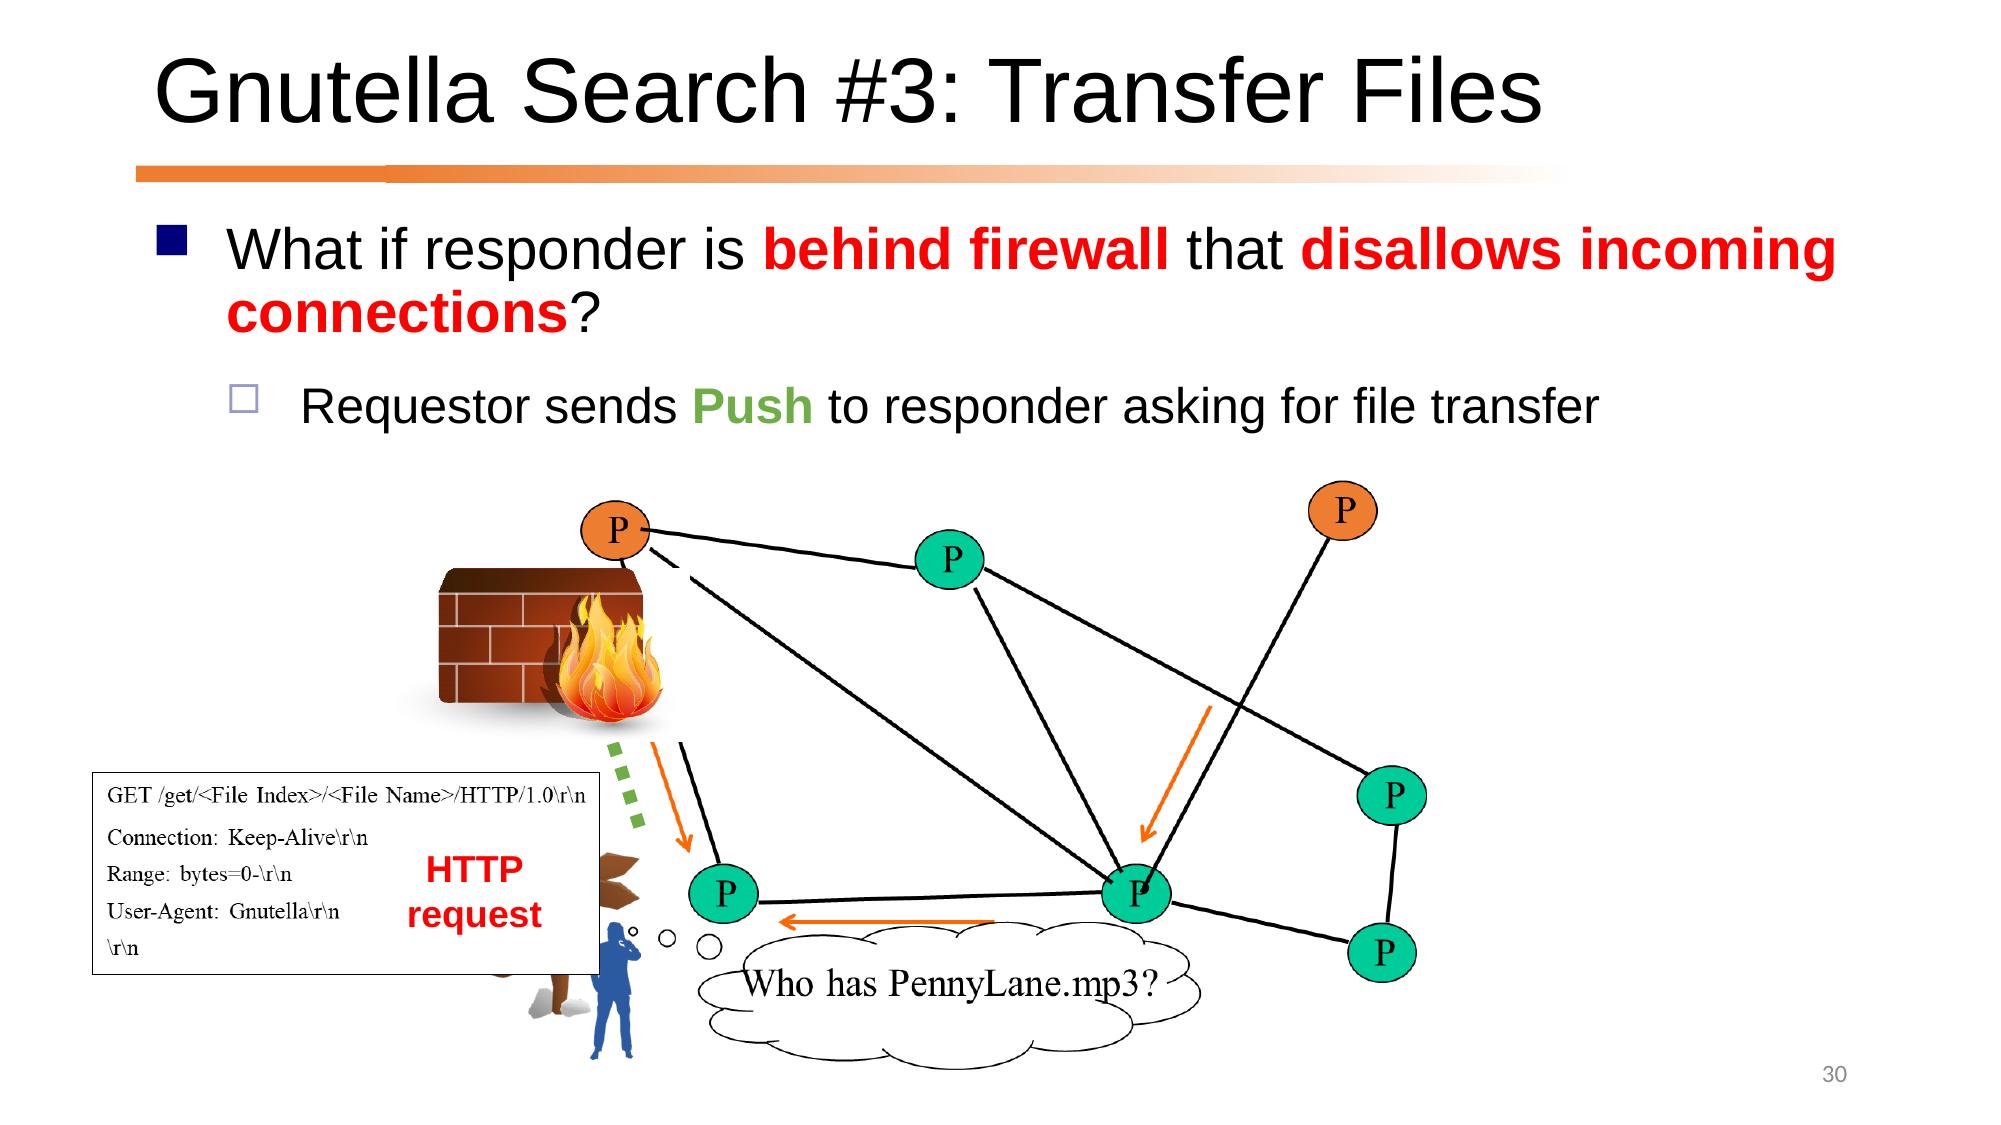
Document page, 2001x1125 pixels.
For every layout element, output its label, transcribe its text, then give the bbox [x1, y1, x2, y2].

picture [380, 473, 1430, 1070]
list What if responder is behind firewall that disallows incoming connections? Requestor sends Push to responder asking for file transfer [137, 211, 1863, 1018]
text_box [92, 772, 600, 975]
slide_number 30 [1412, 1042, 1863, 1103]
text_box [560, 742, 640, 827]
title Gnutella Search #3: Transfer Files [138, 25, 1810, 160]
